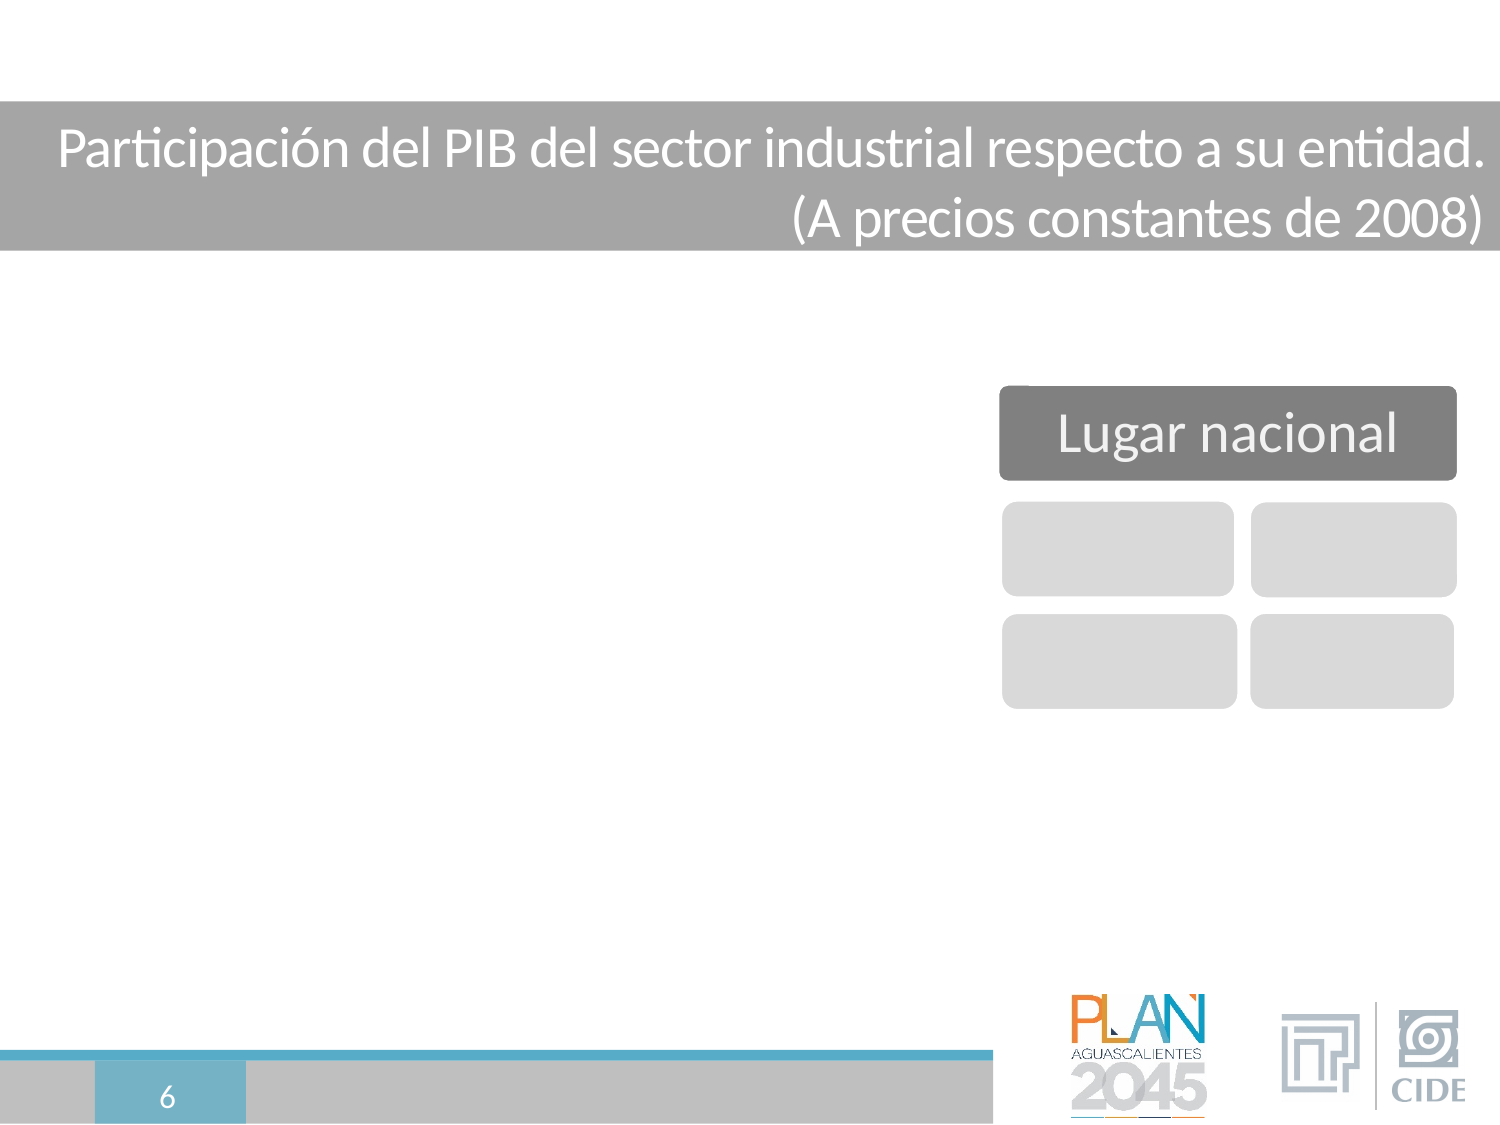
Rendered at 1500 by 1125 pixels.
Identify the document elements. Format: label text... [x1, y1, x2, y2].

picture [1170, 994, 1200, 1033]
title Participación del PIB del sector industrial respecto a su entidad. (A precios constantes de 2008) [0, 101, 1500, 251]
slide_number 6 [86, 1065, 249, 1125]
picture [1071, 994, 1207, 1118]
